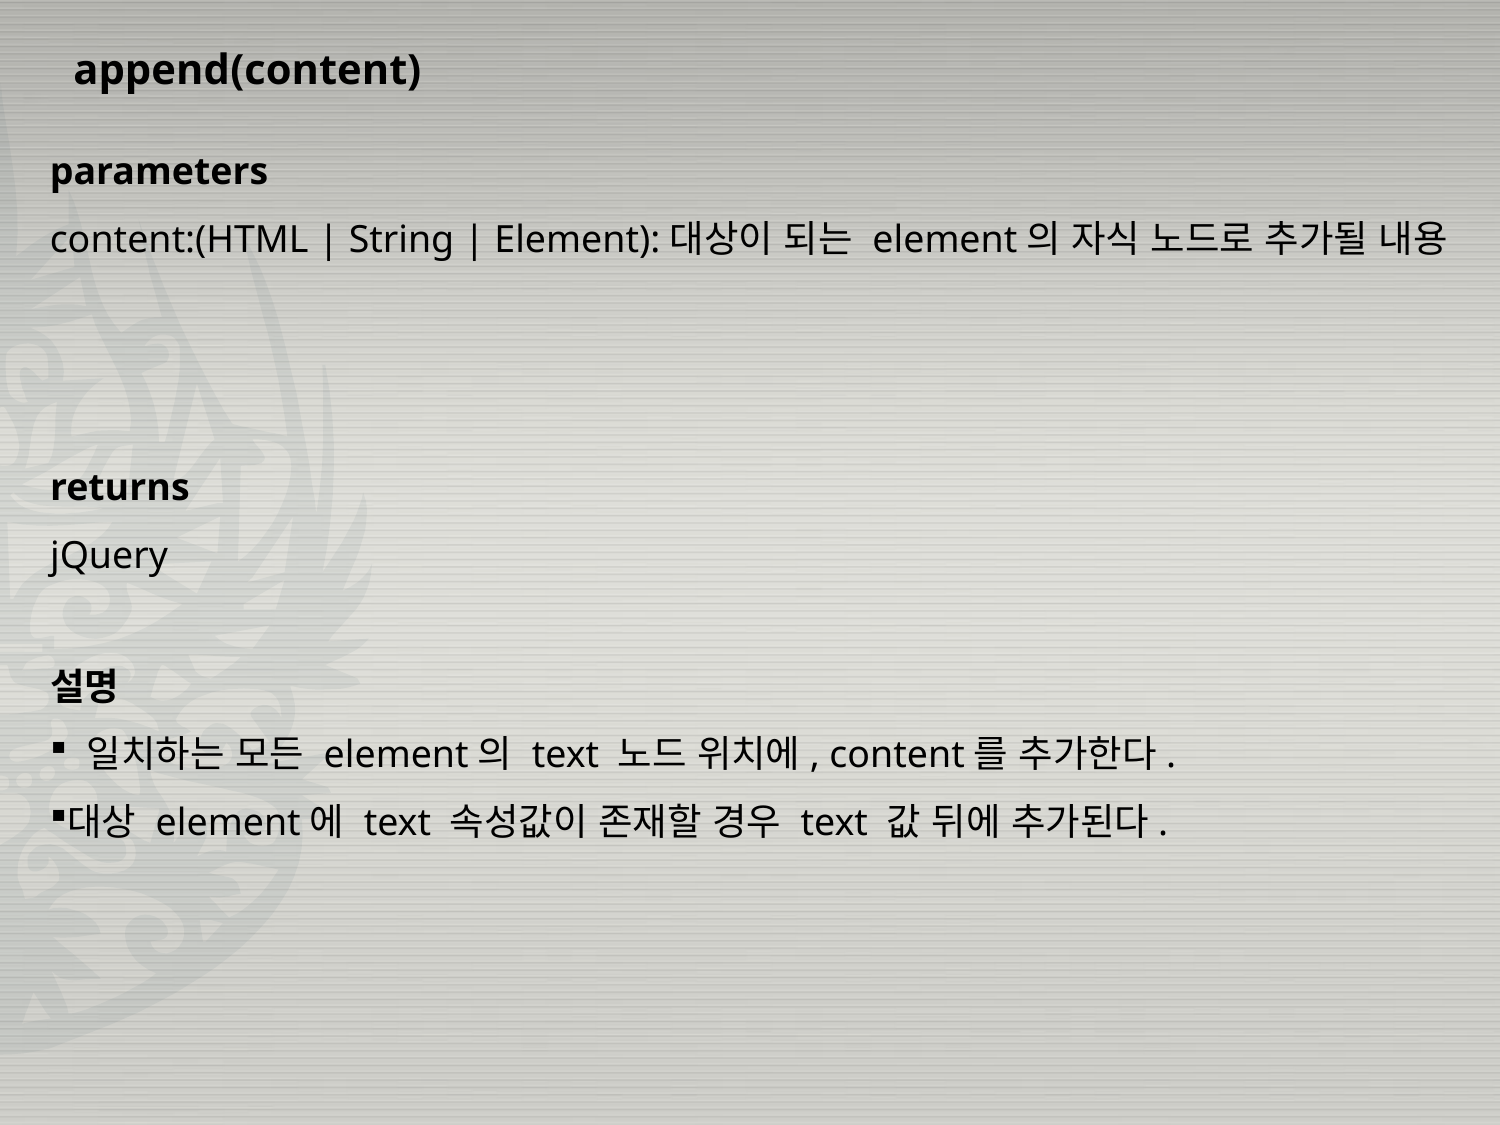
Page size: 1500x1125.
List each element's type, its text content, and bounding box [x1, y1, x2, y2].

text_box append(content) [58, 35, 1477, 100]
text_box 설명 일치하는 모든 element의 text 노드 위치에, content를 추가한다. 대상 element에 text 속성값이 존재할 경우 text 값 뒤에 추가된다. [35, 632, 1500, 851]
text_box parameters content:(HTML | String | Element):대상이 되는 element의 자식 노드로 추가될 내용 [35, 117, 1500, 267]
text_box returns jQuery [35, 433, 1500, 584]
